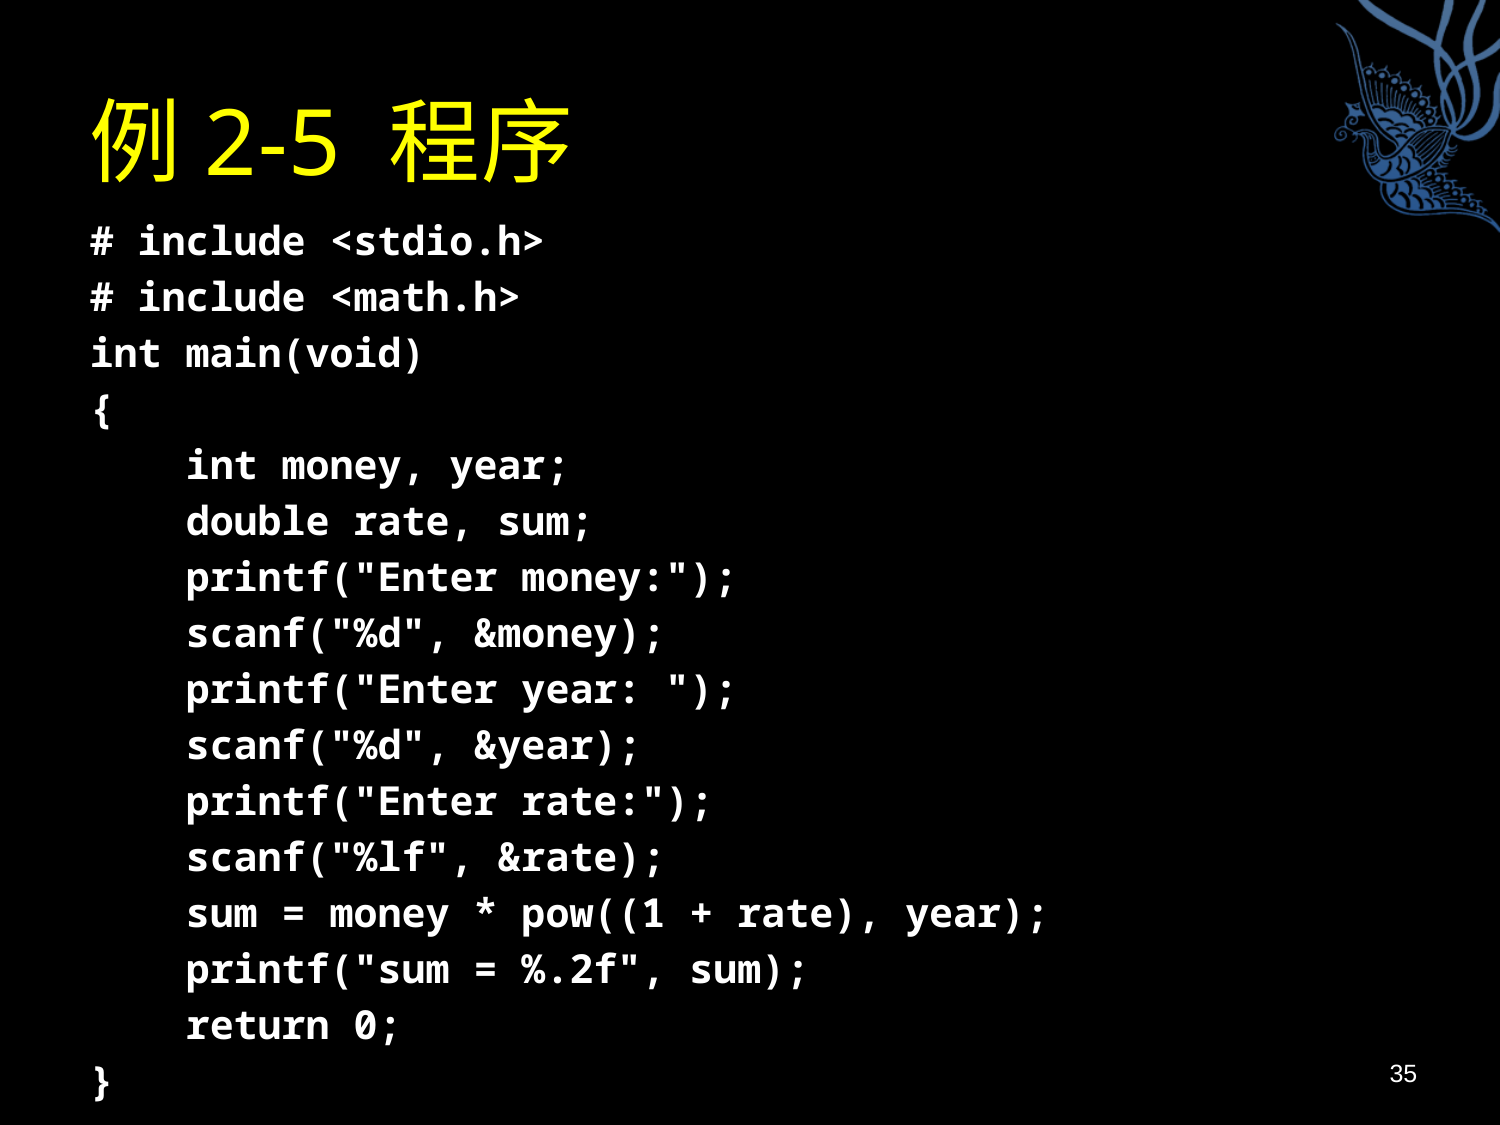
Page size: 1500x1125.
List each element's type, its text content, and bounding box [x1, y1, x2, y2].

list # include <stdio.h> # include <math.h> int main(void) { int money, year; double rate, sum; printf("Enter money:"); scanf("%d", &money); printf("Enter year: "); scanf("%d", &year); printf("Enter rate:"); scanf("%lf", &rate); sum = money * pow((1 + rate), year); printf("sum = %.2f", sum); return 0; } [75, 208, 1117, 1118]
slide_number 35 [1074, 1042, 1425, 1103]
title 例2-5 程序 [75, 45, 1351, 233]
